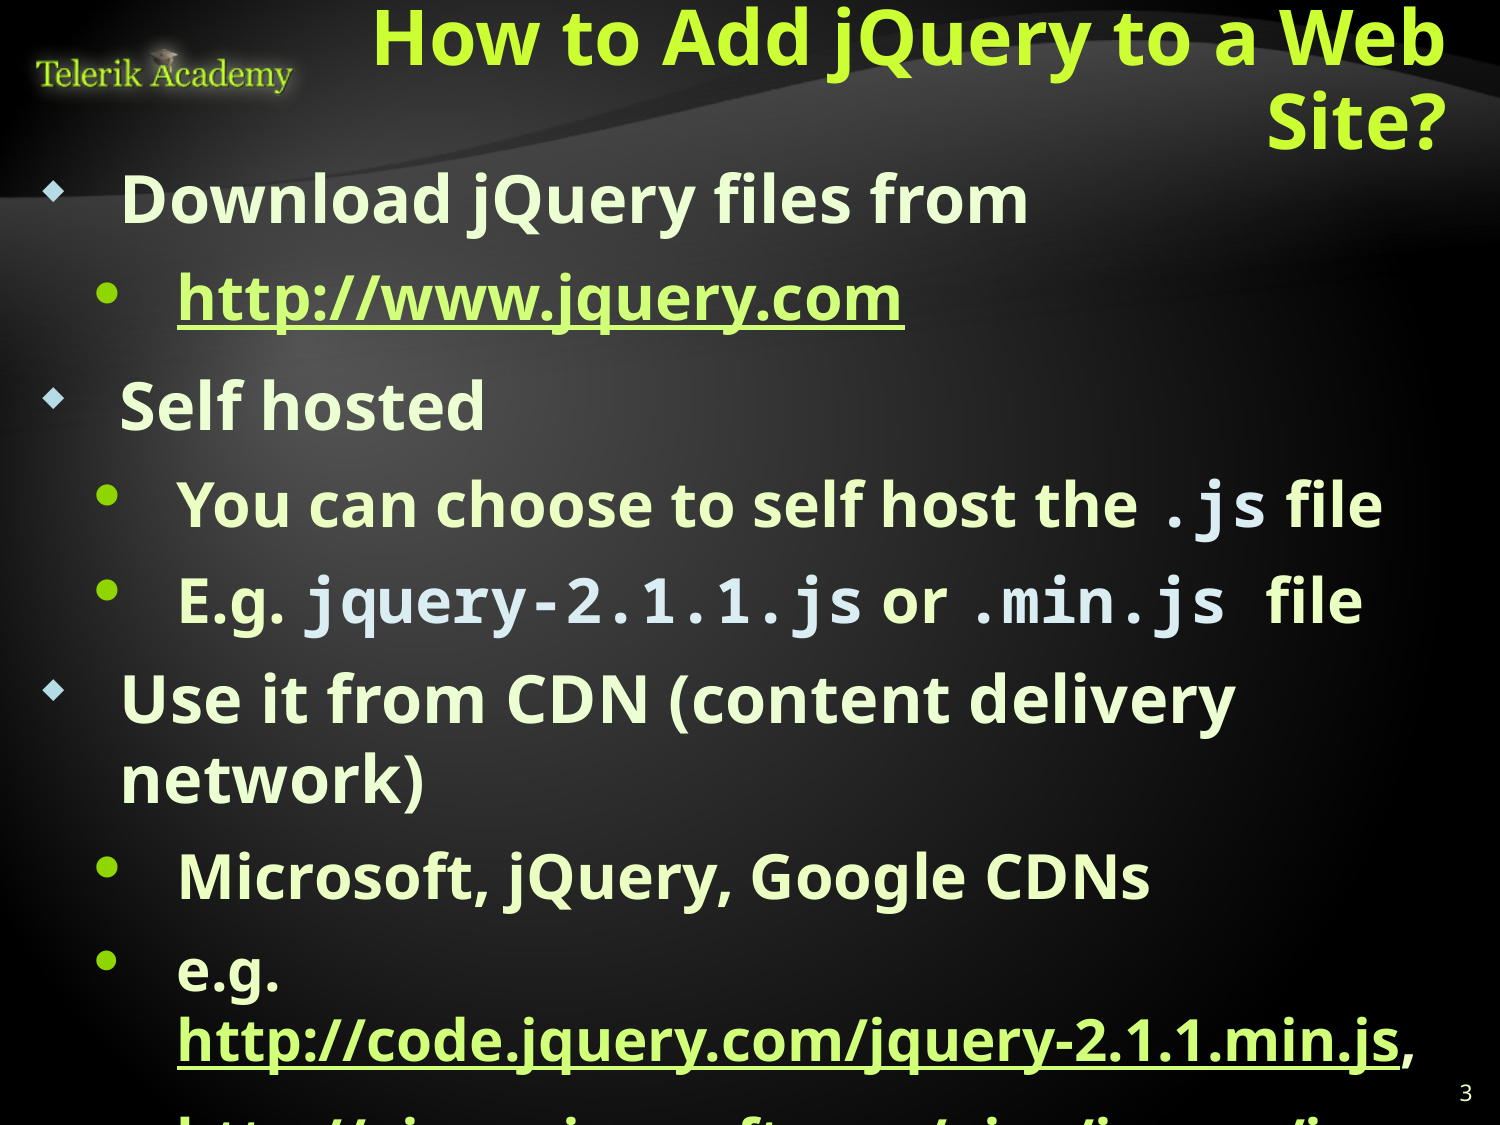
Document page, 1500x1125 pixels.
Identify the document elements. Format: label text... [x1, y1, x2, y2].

list Download jQuery files from http://www.jquery.com Self hosted You can choose to self host the .js file E.g. jquery-2.1.1.js or .min.js file Use it from CDN (content delivery network) Microsoft, jQuery, Google CDNs e.g. http://code.jquery.com/jquery-2.1.1.min.js, http://ajax.microsoft.com/ajax/jquery/jquery-2.1.1.min.js [24, 149, 1475, 1088]
picture [0, 0, 1500, 1125]
slide_number 3 [1412, 1074, 1488, 1113]
title How to Add jQuery to a Web Site? [300, 12, 1463, 149]
